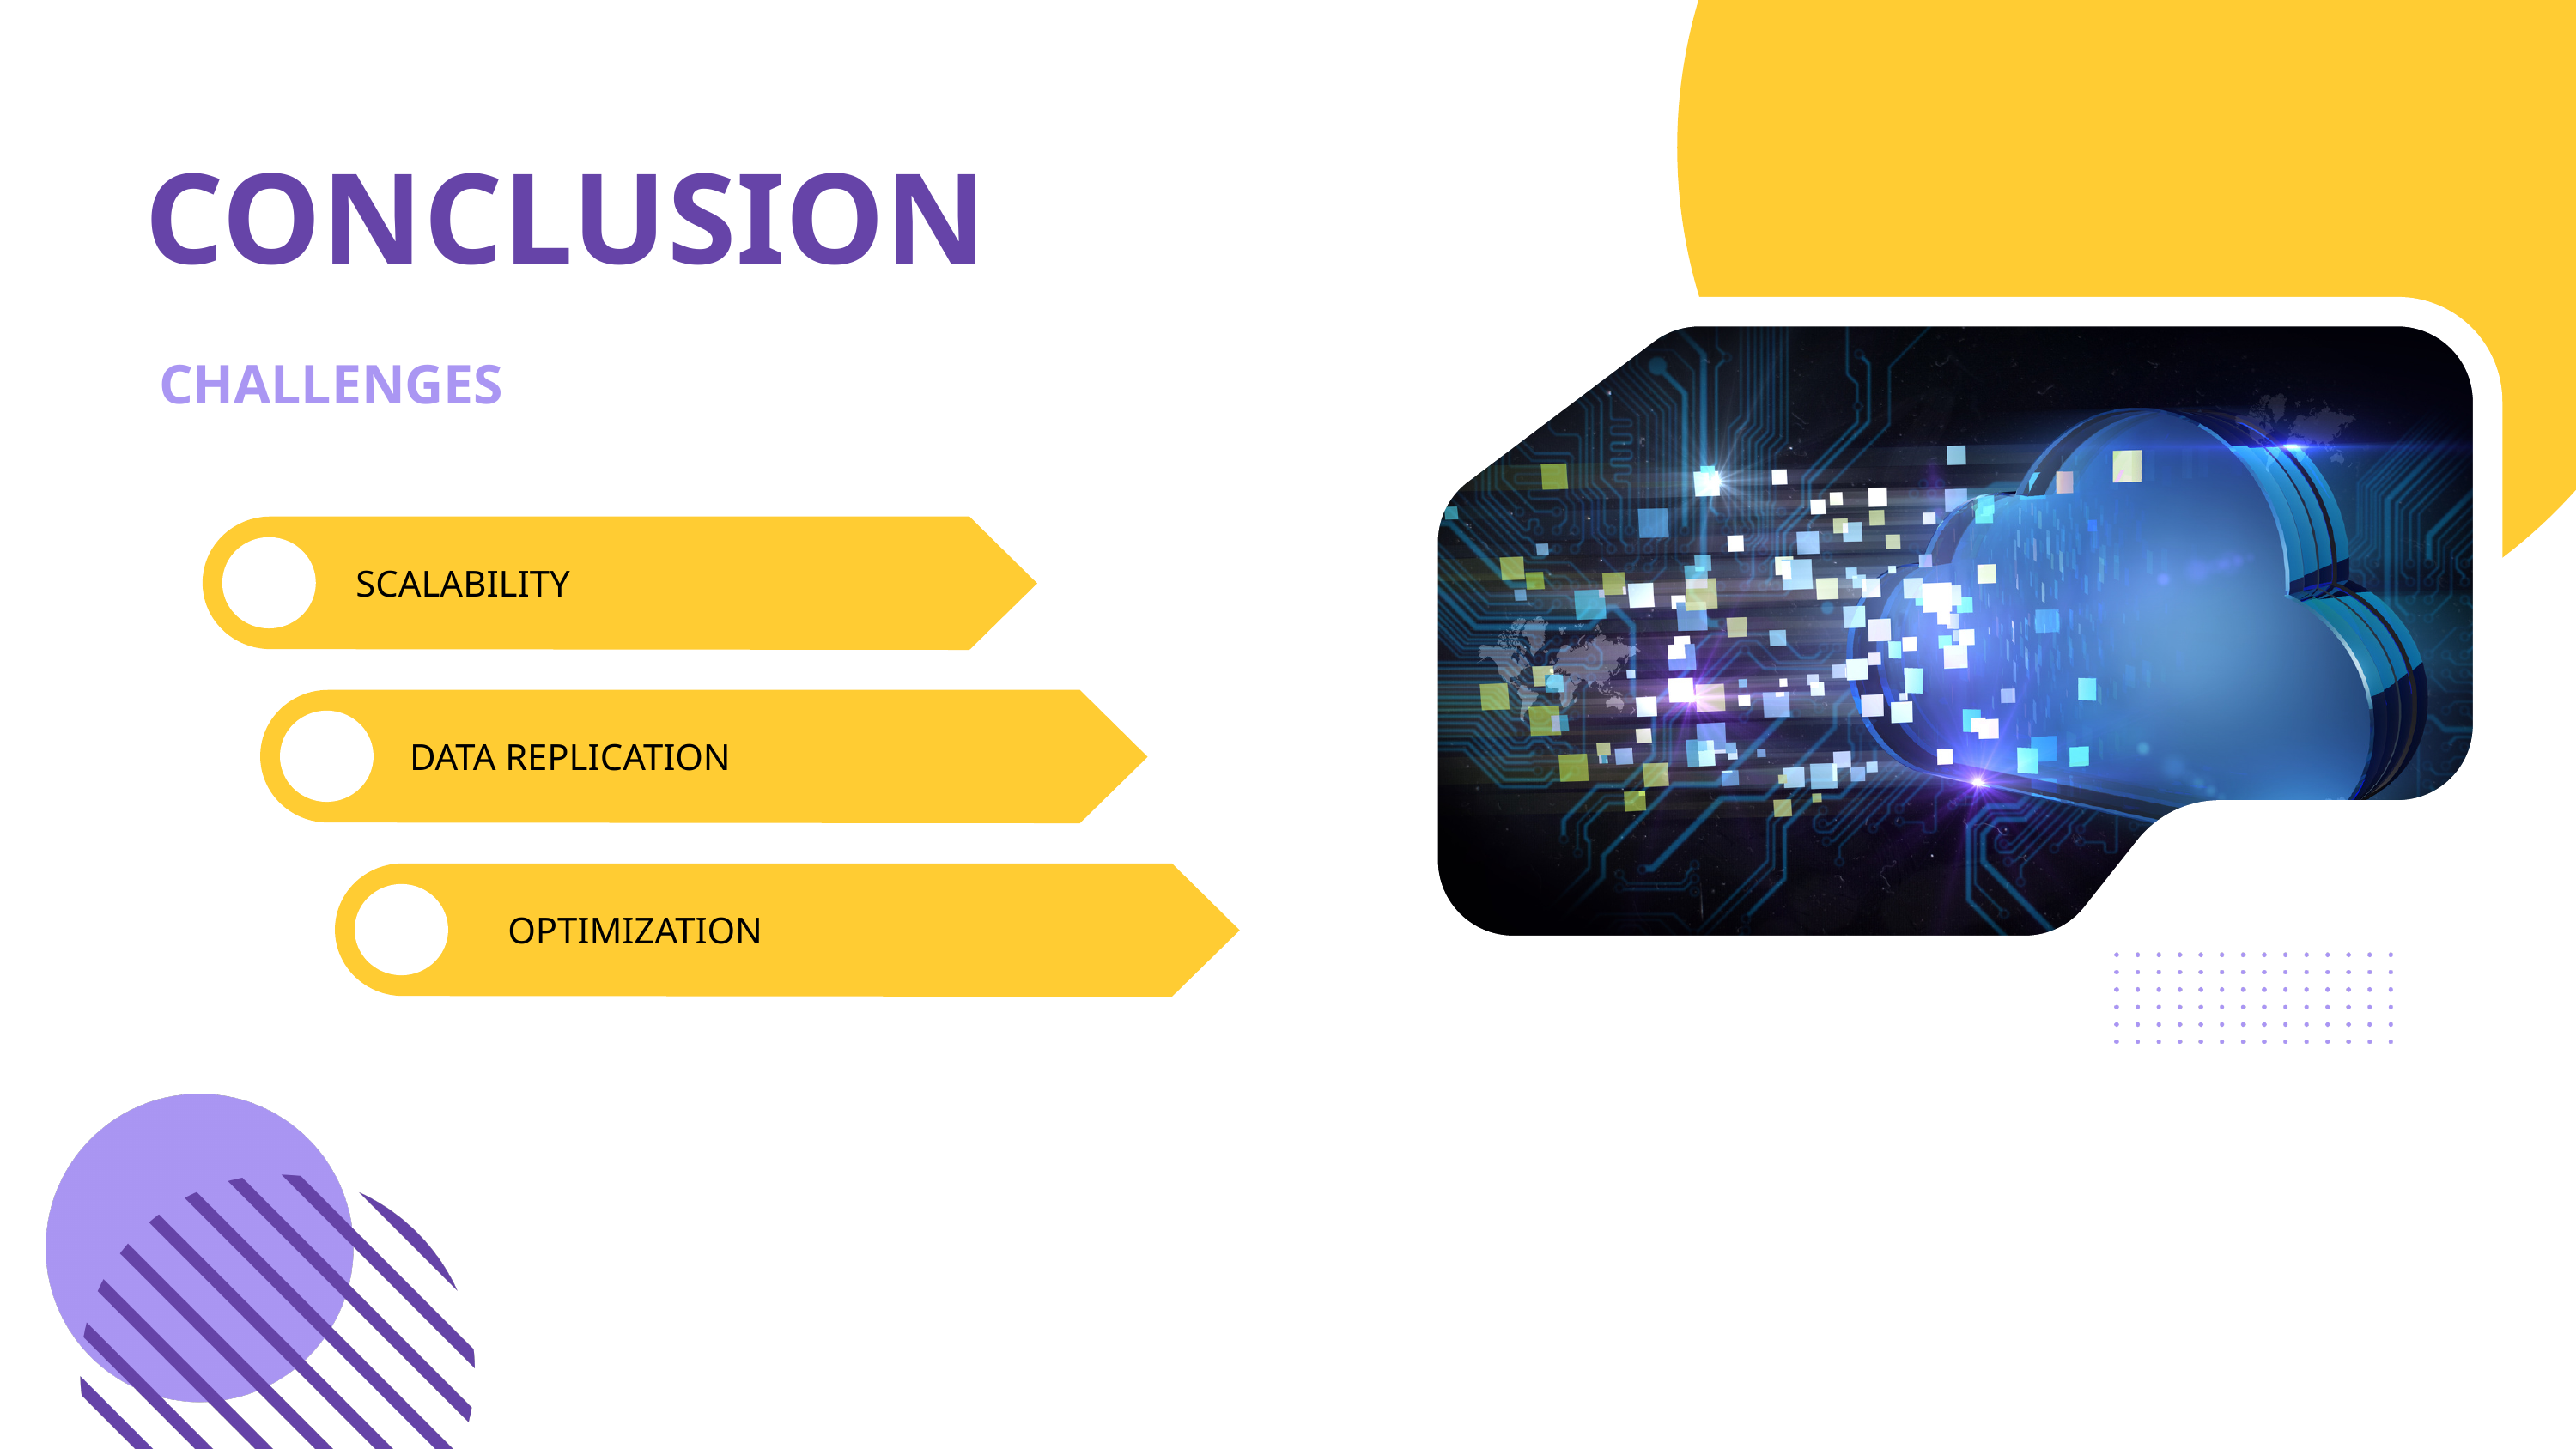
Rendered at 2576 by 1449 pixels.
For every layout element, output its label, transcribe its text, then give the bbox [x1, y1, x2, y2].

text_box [334, 863, 1240, 997]
text_box [46, 1094, 475, 1449]
text_box CONCLUSION [144, 163, 1083, 289]
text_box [1423, 0, 2576, 1044]
text_box CHALLENGES [159, 349, 512, 415]
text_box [259, 689, 1148, 824]
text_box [202, 516, 1038, 651]
